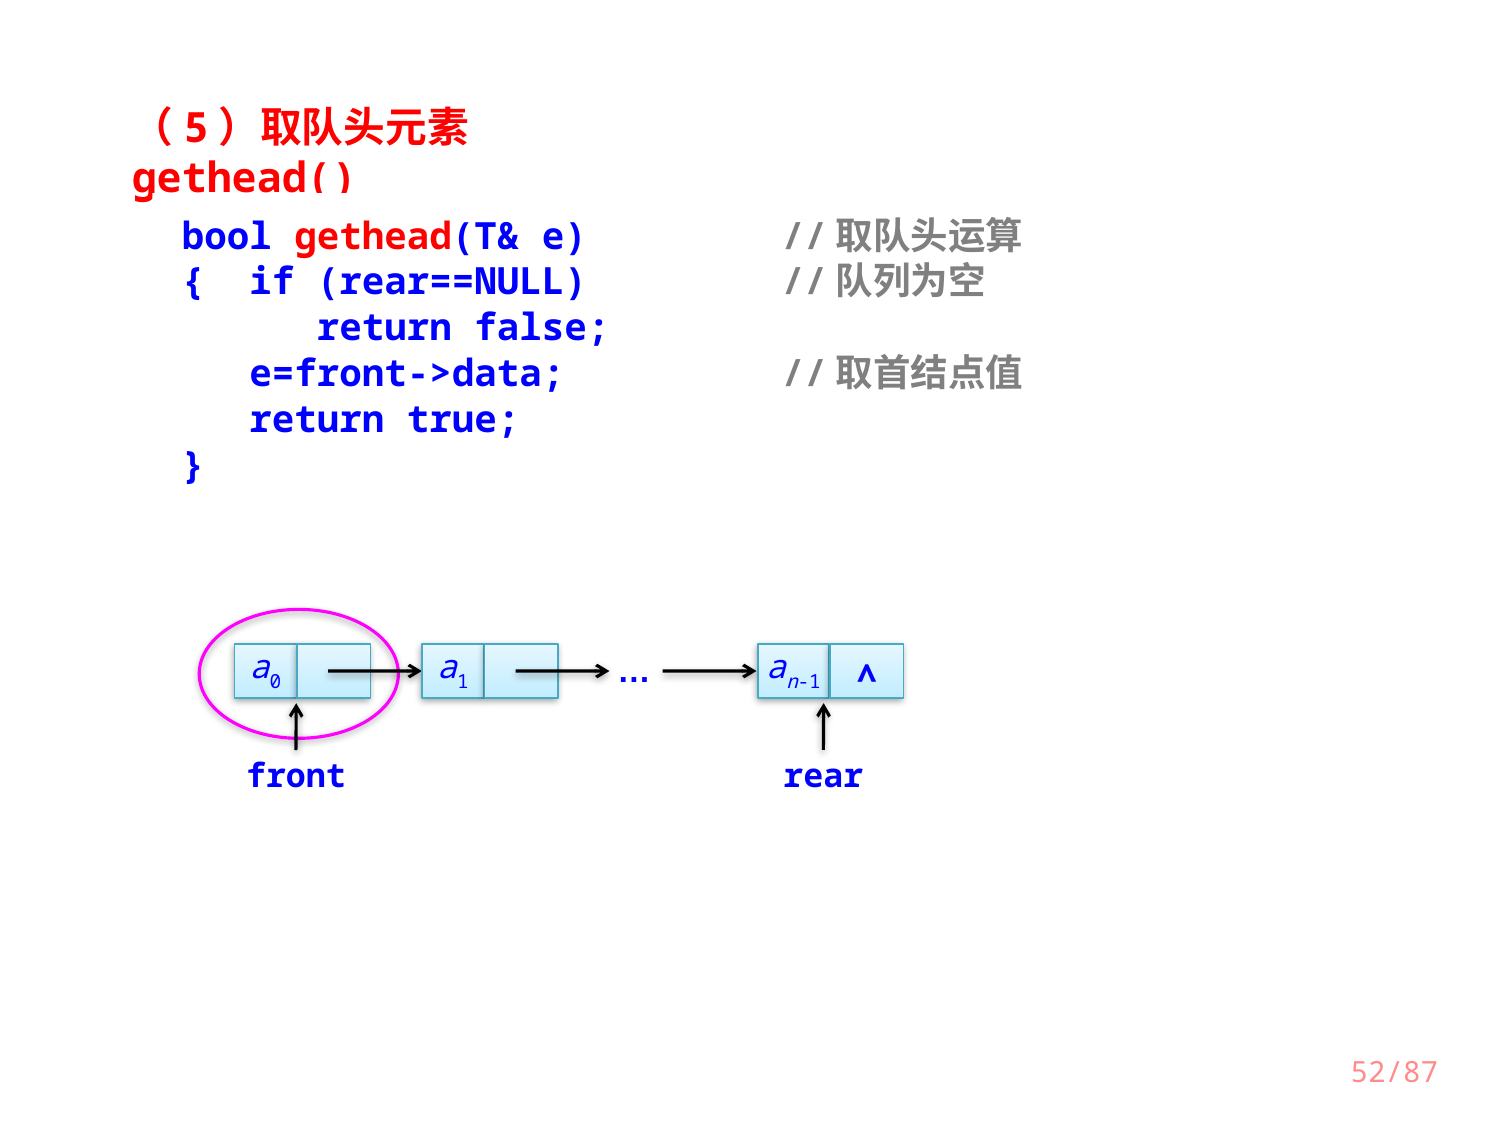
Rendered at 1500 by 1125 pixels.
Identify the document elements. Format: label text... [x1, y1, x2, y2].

text_box （5）取队头元素gethead() [117, 93, 668, 209]
text_box bool gethead(T& e) //取队头运算 { if (rear==NULL) //队列为空 return false; e=front->data; //取首结点值 return true; } [150, 191, 1162, 505]
slide_number 52/87 [1300, 1042, 1454, 1103]
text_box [198, 609, 904, 810]
